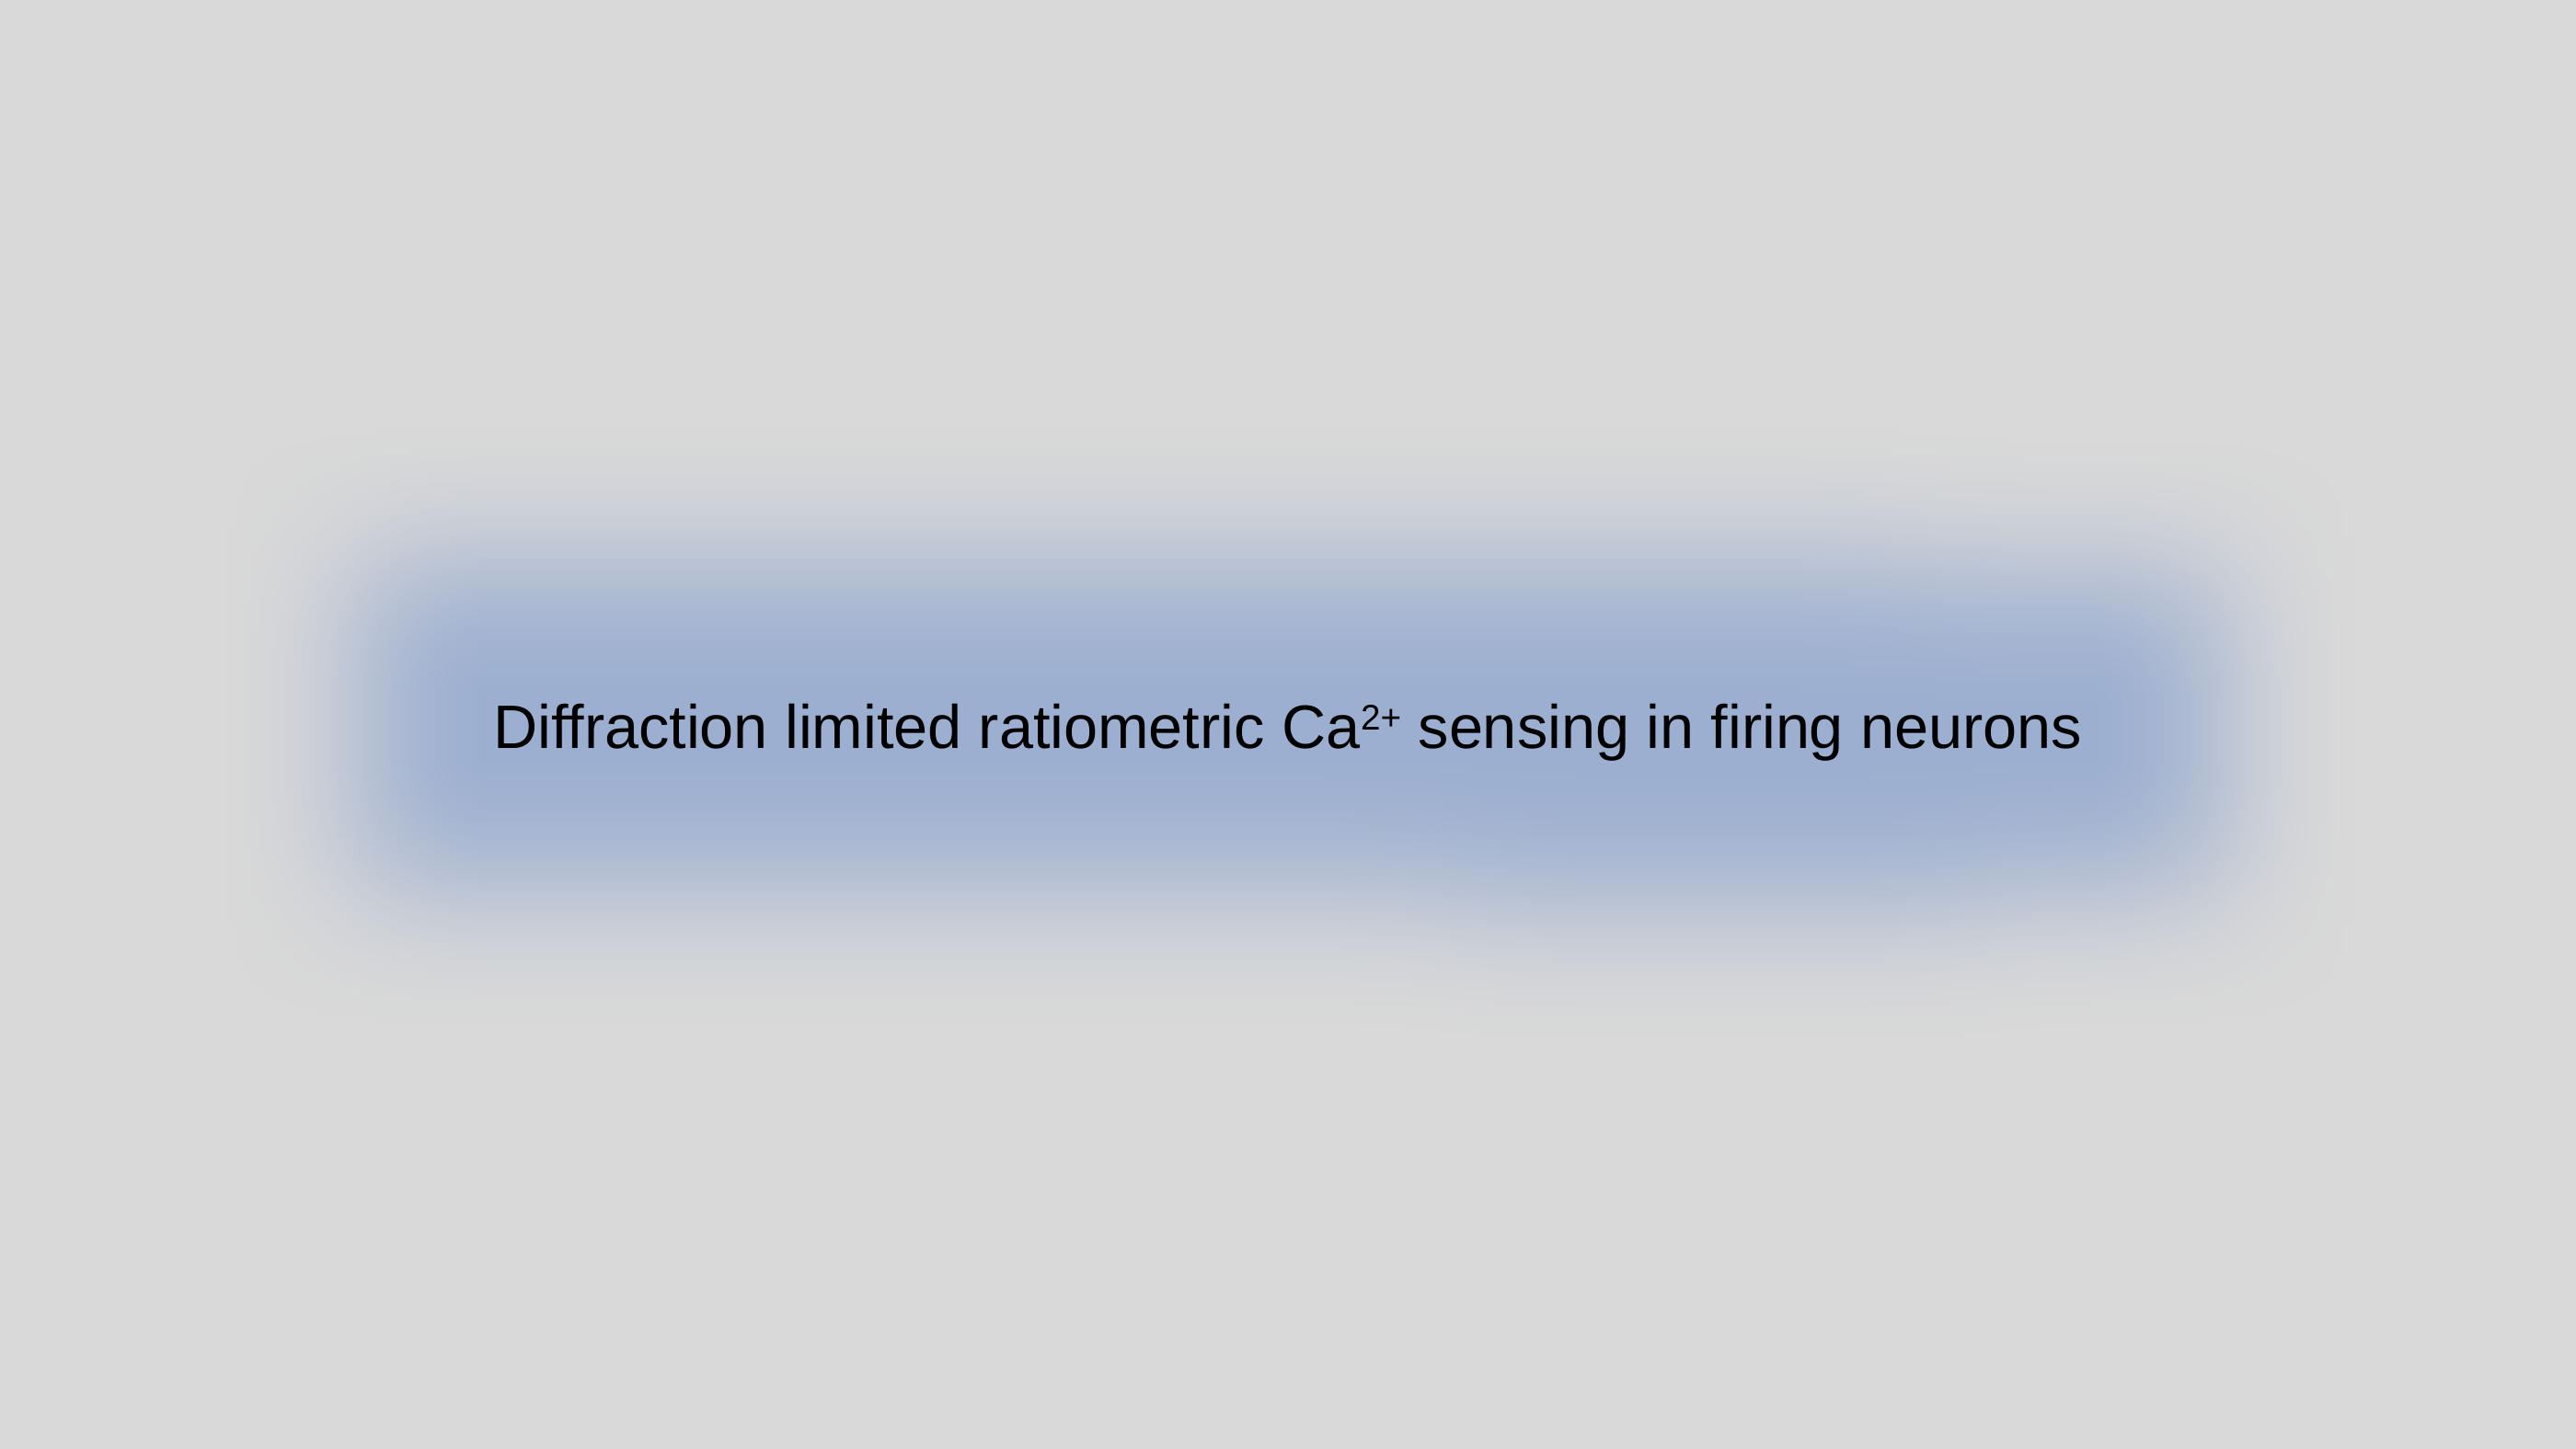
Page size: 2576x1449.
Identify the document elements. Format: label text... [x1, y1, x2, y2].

text_box Diffraction limited ratiometric Ca2+ sensing in firing neurons [52, 680, 2524, 768]
